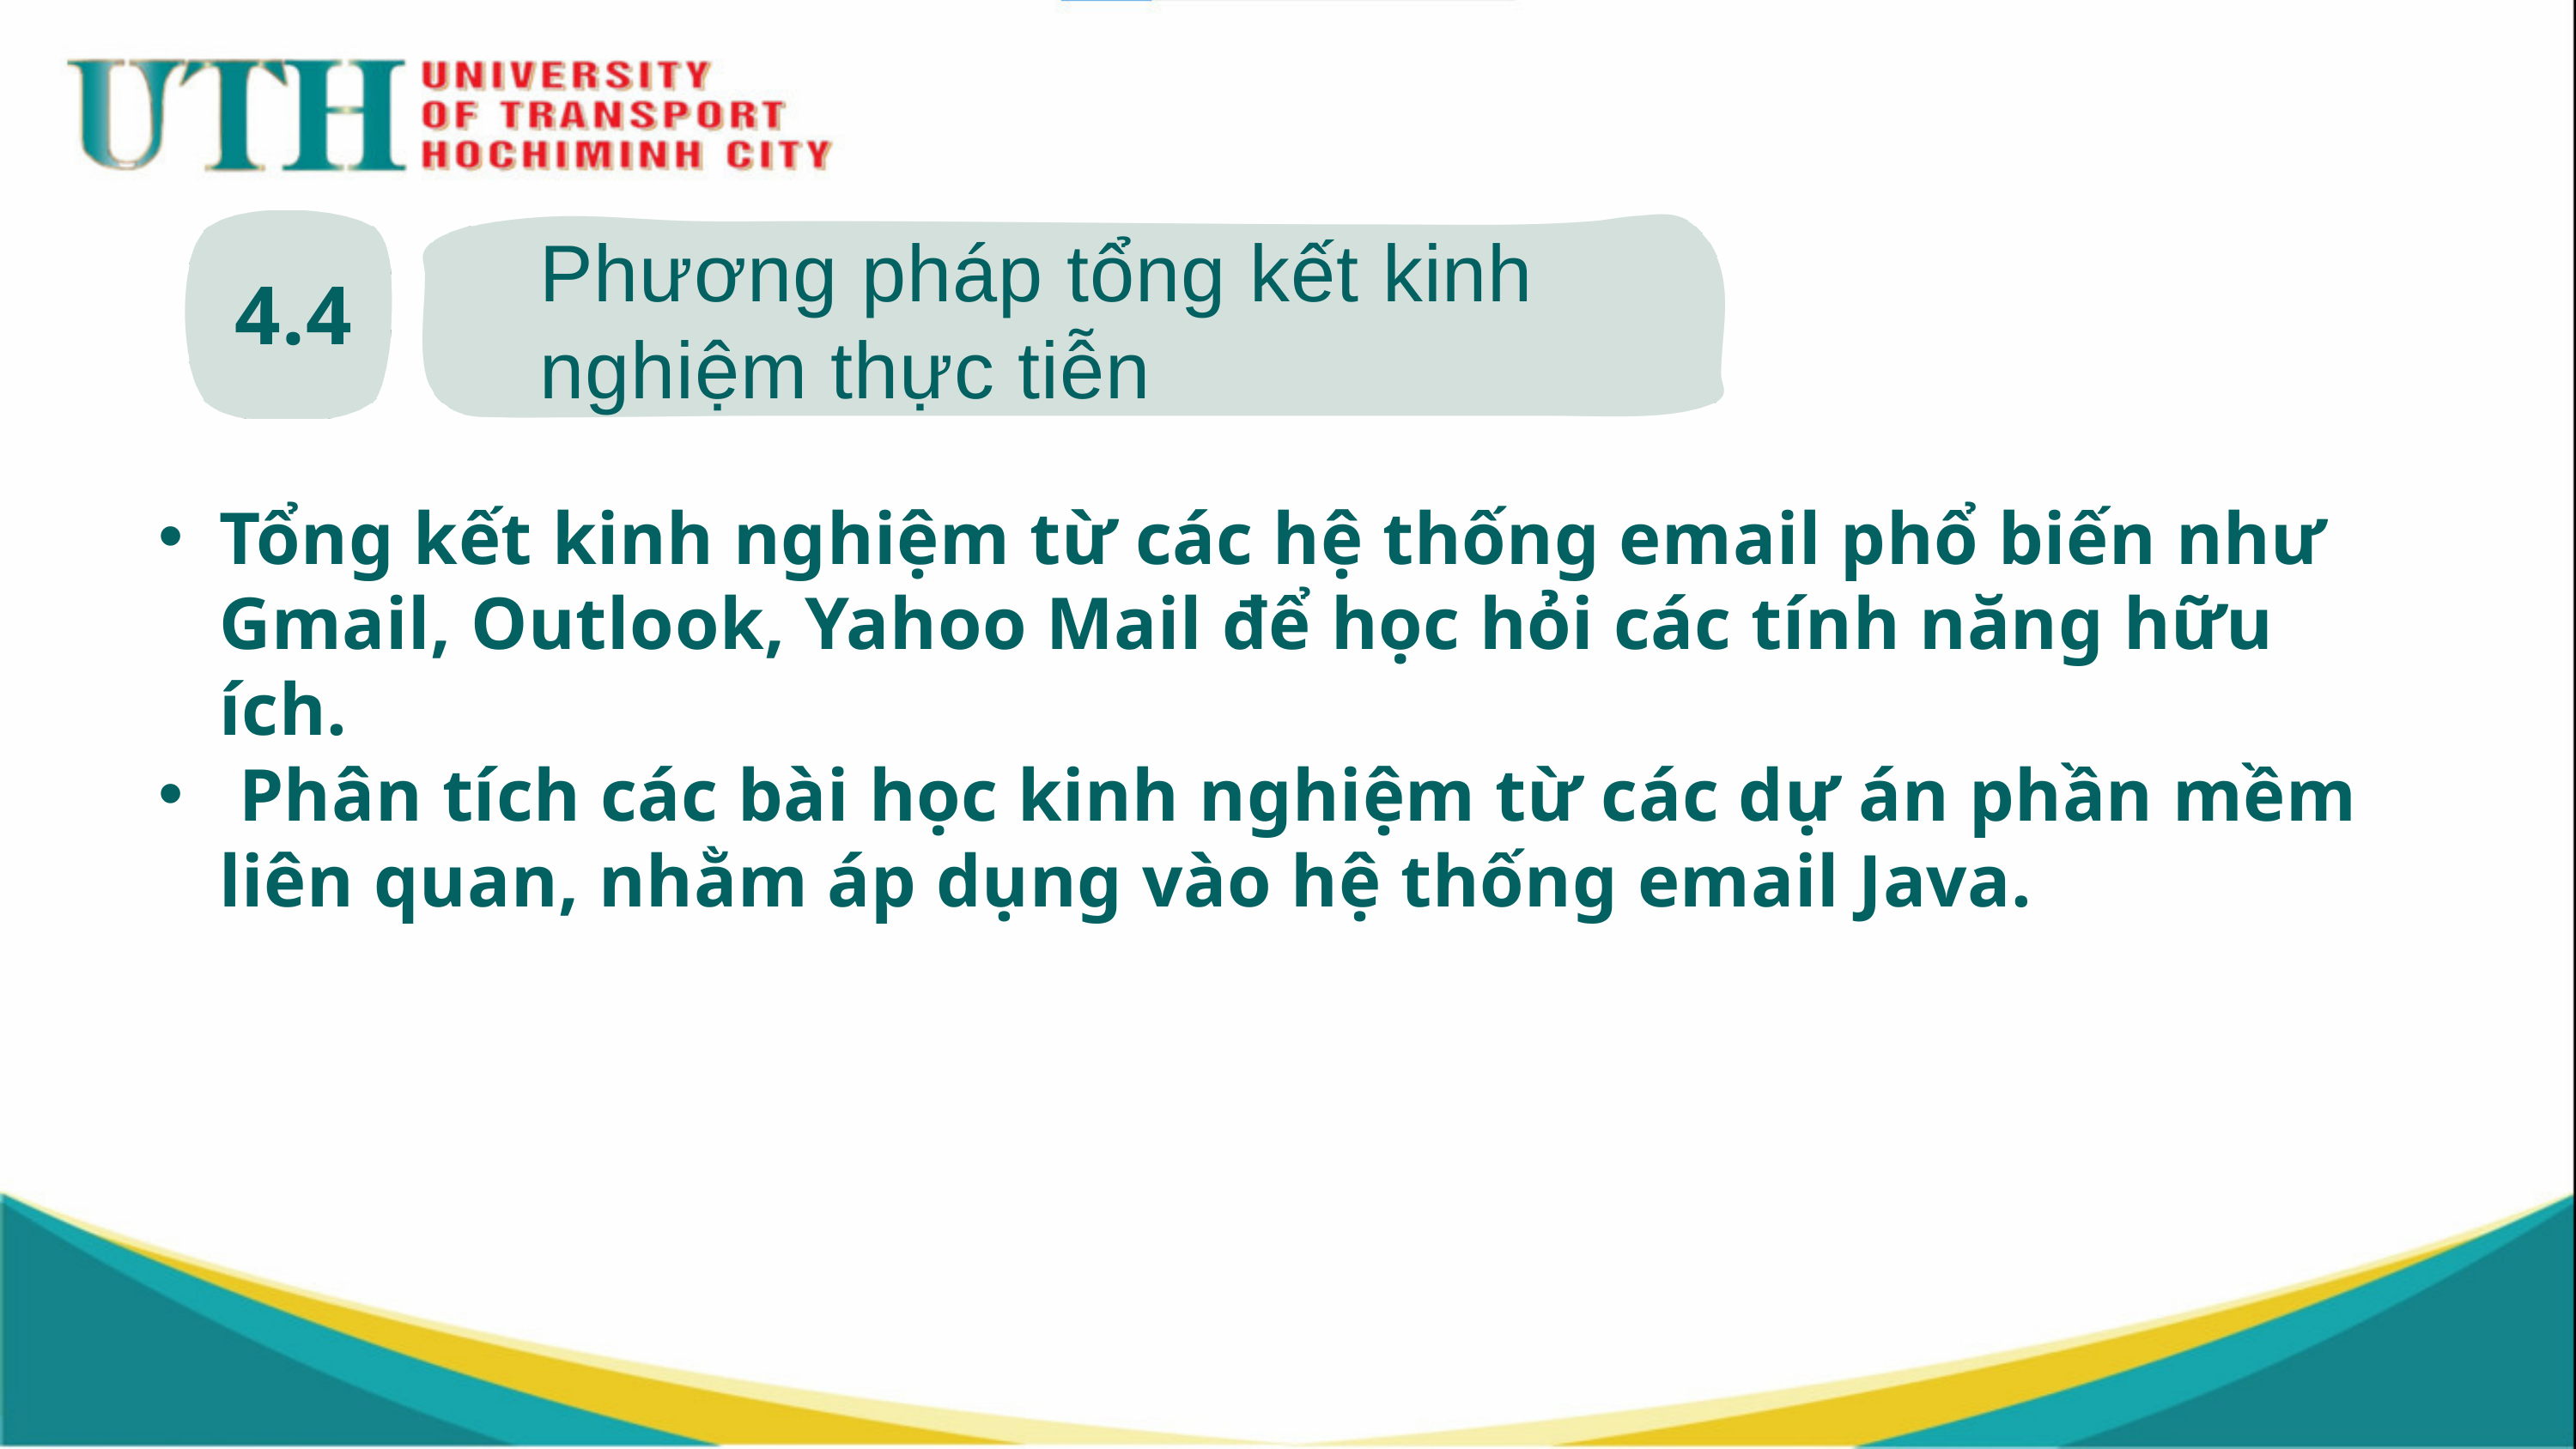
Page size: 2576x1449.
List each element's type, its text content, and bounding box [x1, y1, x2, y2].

text_box Tổng kết kinh nghiệm từ các hệ thống email phổ biến như Gmail, Outlook, Yahoo Mail để học hỏi các tính năng hữu ích. Phân tích các bài học kinh nghiệm từ các dự án phần mềm liên quan, nhằm áp dụng vào hệ thống email Java. [97, 492, 2392, 1008]
text_box [0, 0, 2576, 1449]
text_box 4.4 [221, 264, 367, 361]
text_box Phương pháp tổng kết kinh nghiệm thực tiễn [539, 221, 1712, 415]
text_box [175, 210, 1731, 419]
